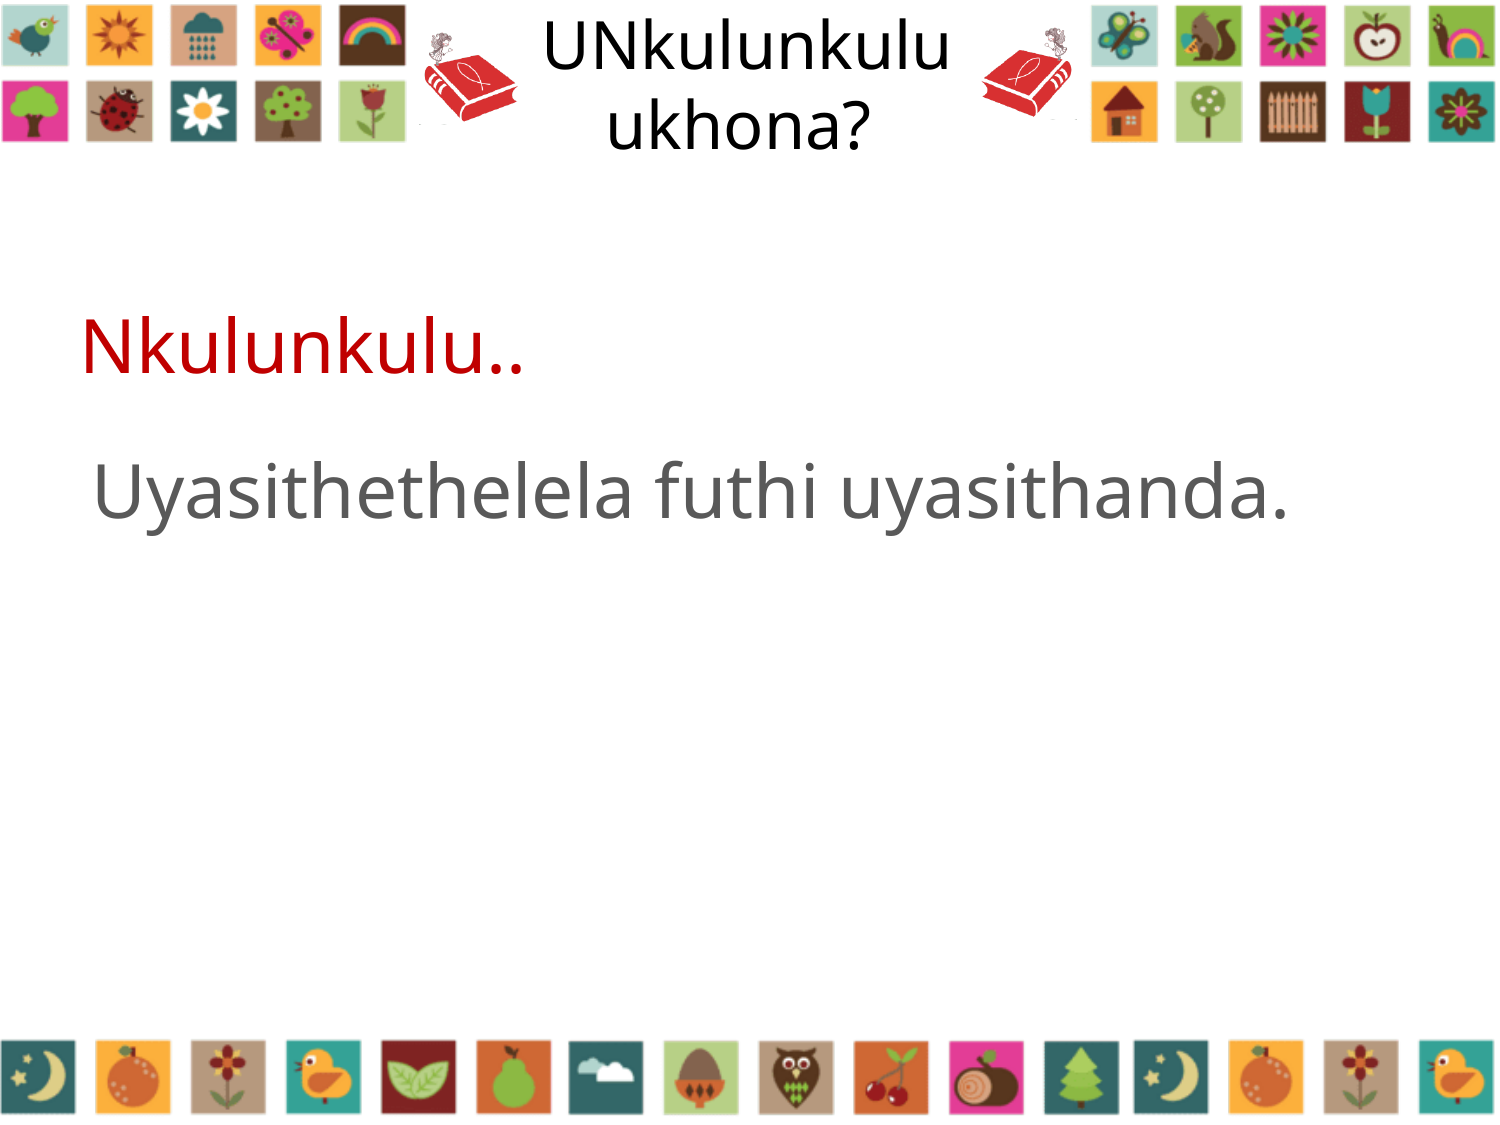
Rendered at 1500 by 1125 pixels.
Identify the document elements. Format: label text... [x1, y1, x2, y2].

picture [950, 3, 1500, 150]
text_box Nkulunkulu.. [64, 290, 1412, 396]
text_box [0, 1028, 1500, 1118]
text_box Uyasithethelela futhi uyasithanda. [76, 436, 1424, 542]
picture [0, 3, 550, 150]
text_box UNkulunkulu ukhona? [414, 0, 1080, 171]
